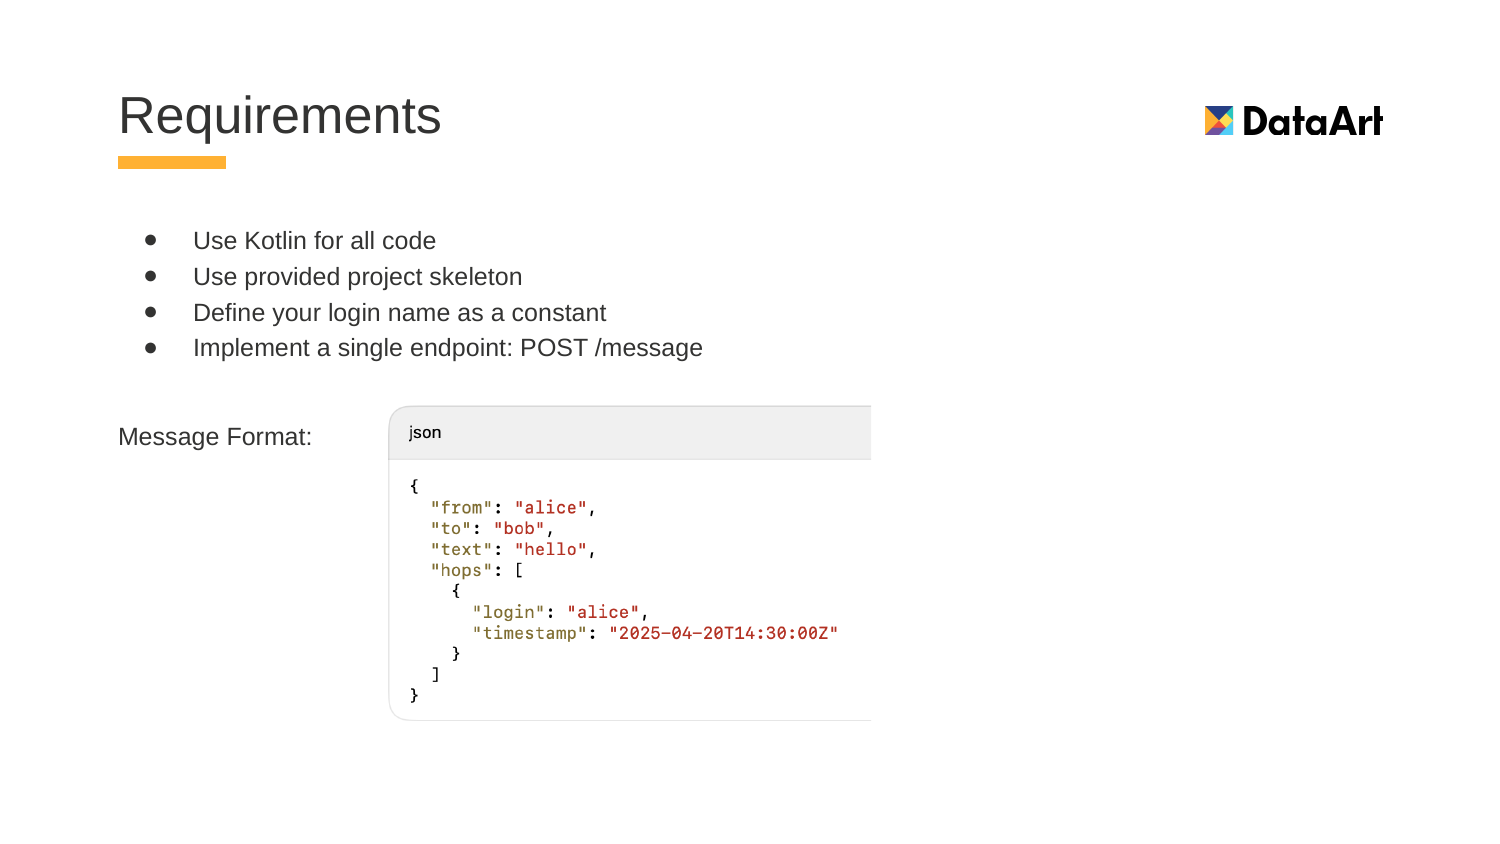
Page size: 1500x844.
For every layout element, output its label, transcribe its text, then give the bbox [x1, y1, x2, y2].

list Use Kotlin for all code Use provided project skeleton Define your login name as a constant Implement a single endpoint: POST /message Message Format: [118, 218, 1382, 732]
picture [378, 396, 872, 733]
title Requirements [118, 88, 1096, 163]
picture [1205, 106, 1383, 135]
